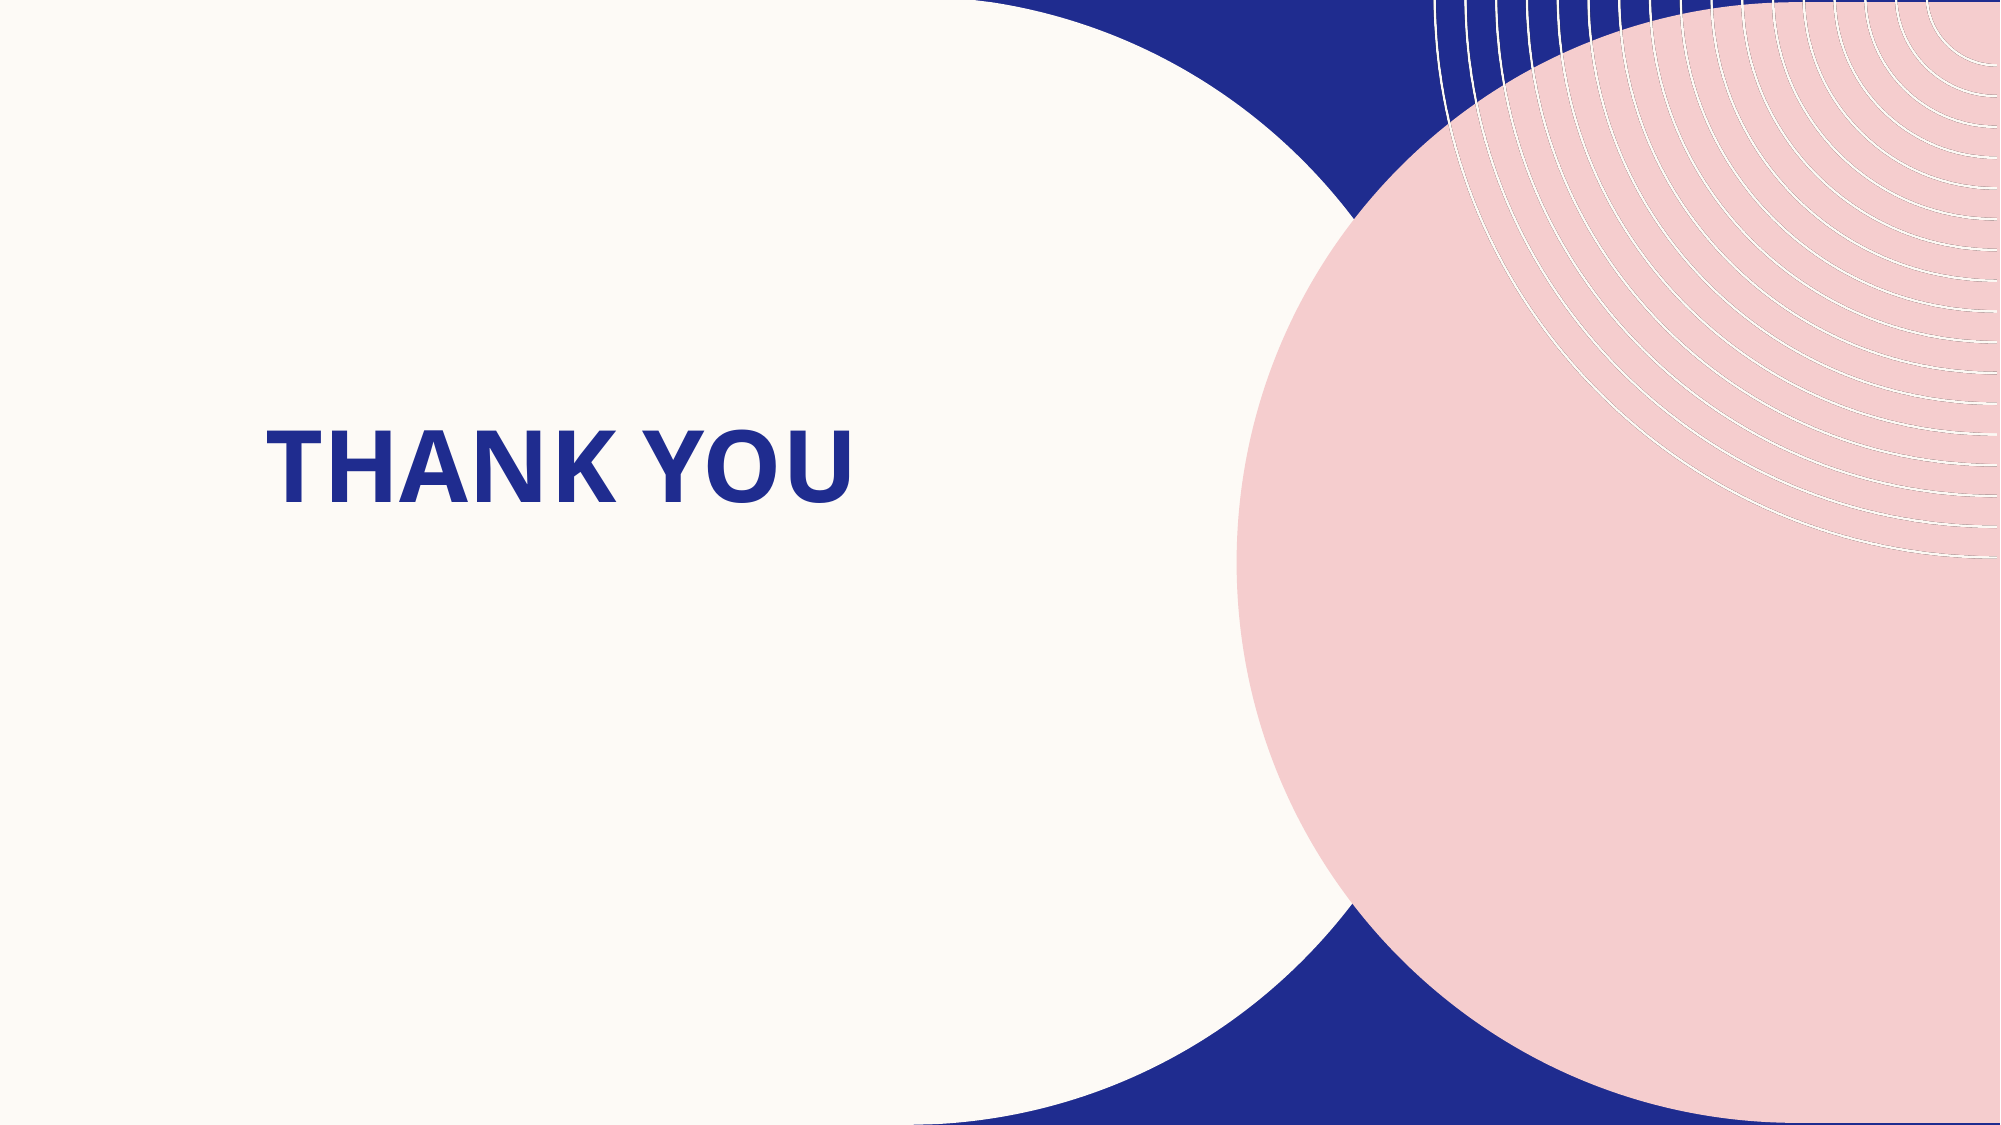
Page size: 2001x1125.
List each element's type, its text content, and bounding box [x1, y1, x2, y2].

picture [1433, 0, 1997, 559]
title THANK YOU [250, 323, 1083, 627]
